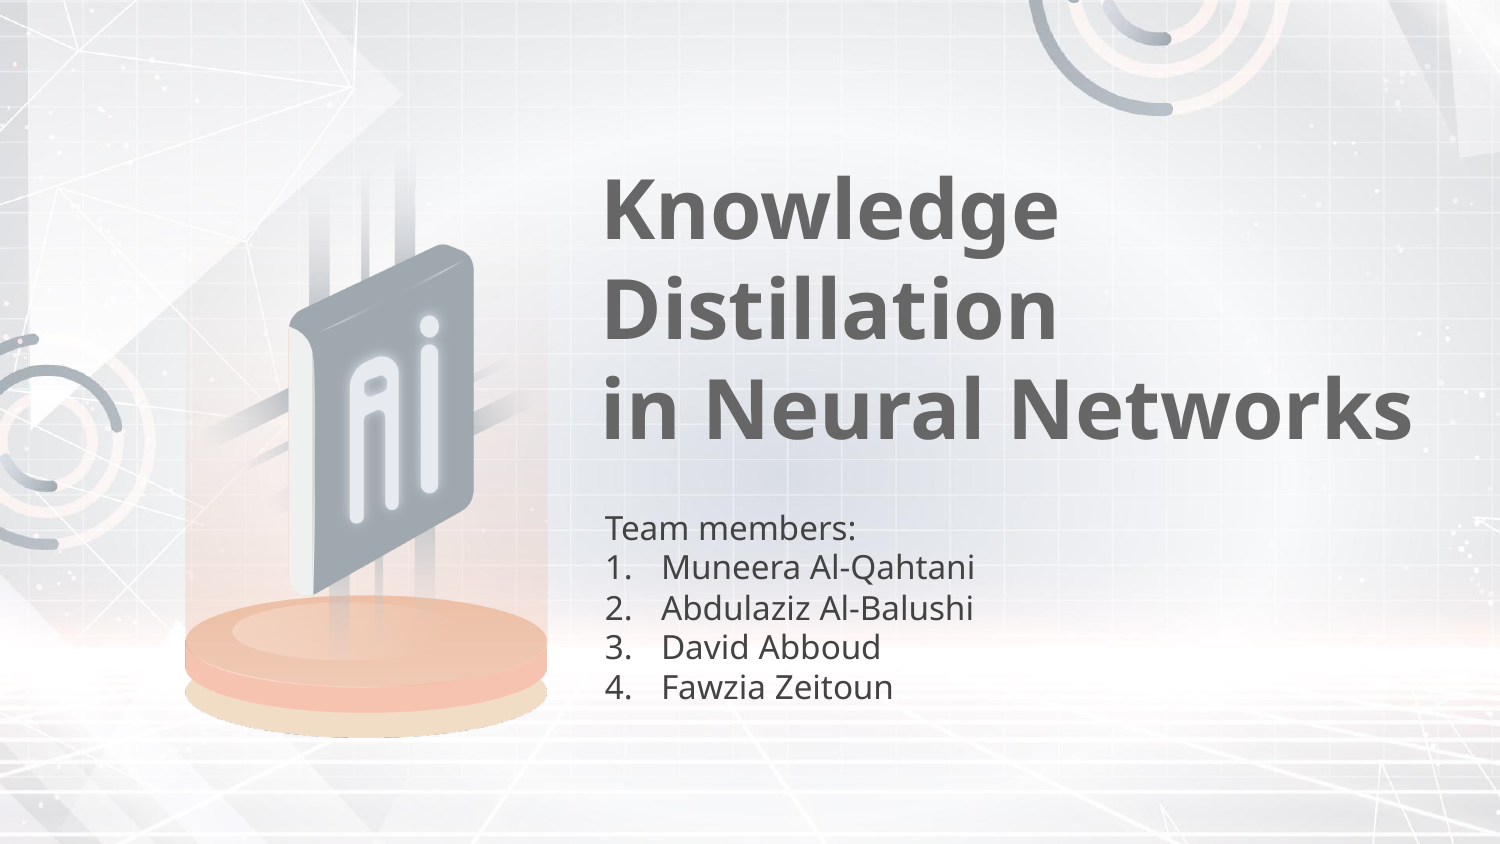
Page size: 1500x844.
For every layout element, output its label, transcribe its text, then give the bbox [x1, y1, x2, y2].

picture [0, 0, 1500, 844]
subtitle Team members: Muneera Al-Qahtani Abdulaziz Al-Balushi David Abboud Fawzia Zeitoun [591, 491, 1239, 696]
title Knowledge Distillation in Neural Networks [591, 160, 1434, 471]
